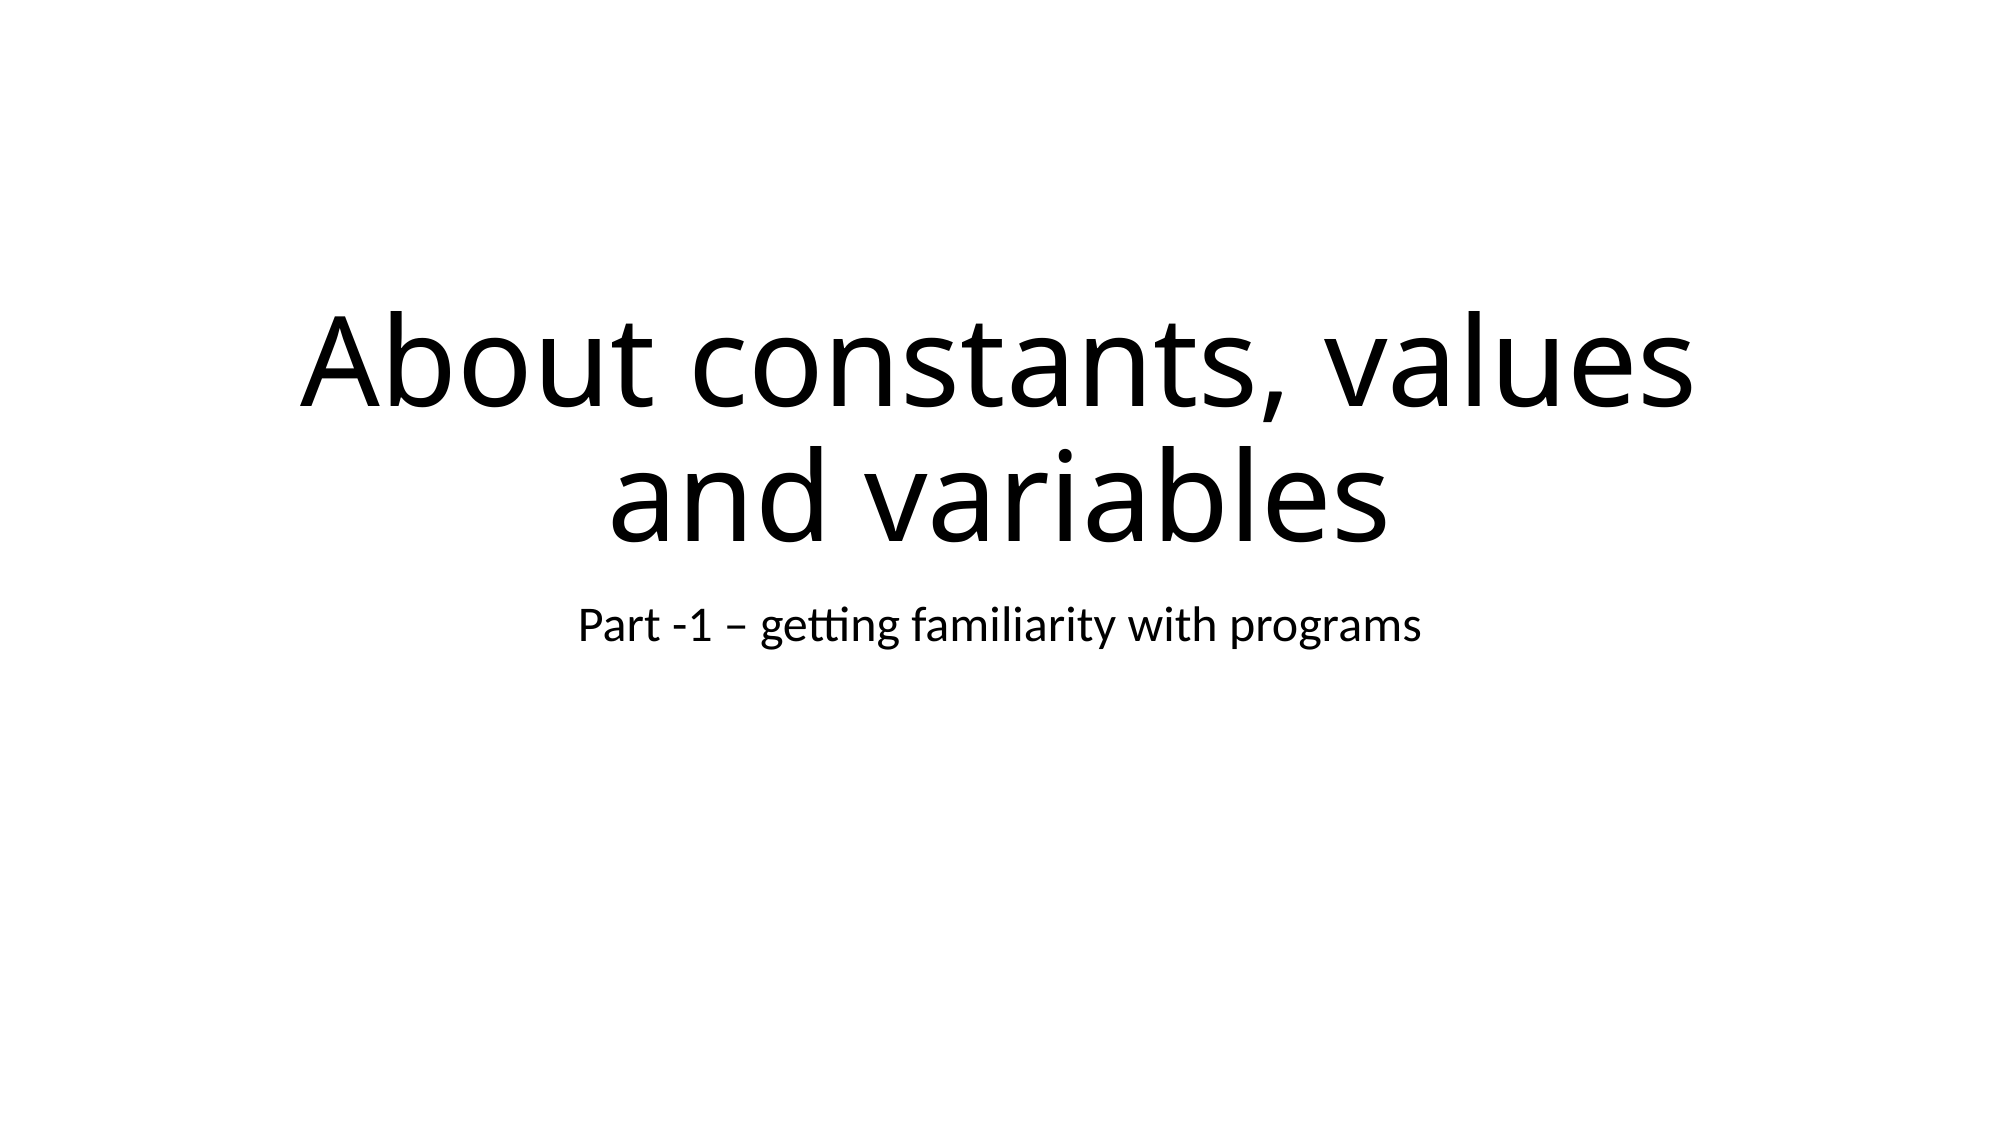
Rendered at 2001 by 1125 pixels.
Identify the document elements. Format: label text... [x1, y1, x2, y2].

subtitle Part -1 – getting familiarity with programs [249, 590, 1750, 863]
title About constants, values and variables [249, 184, 1750, 576]
